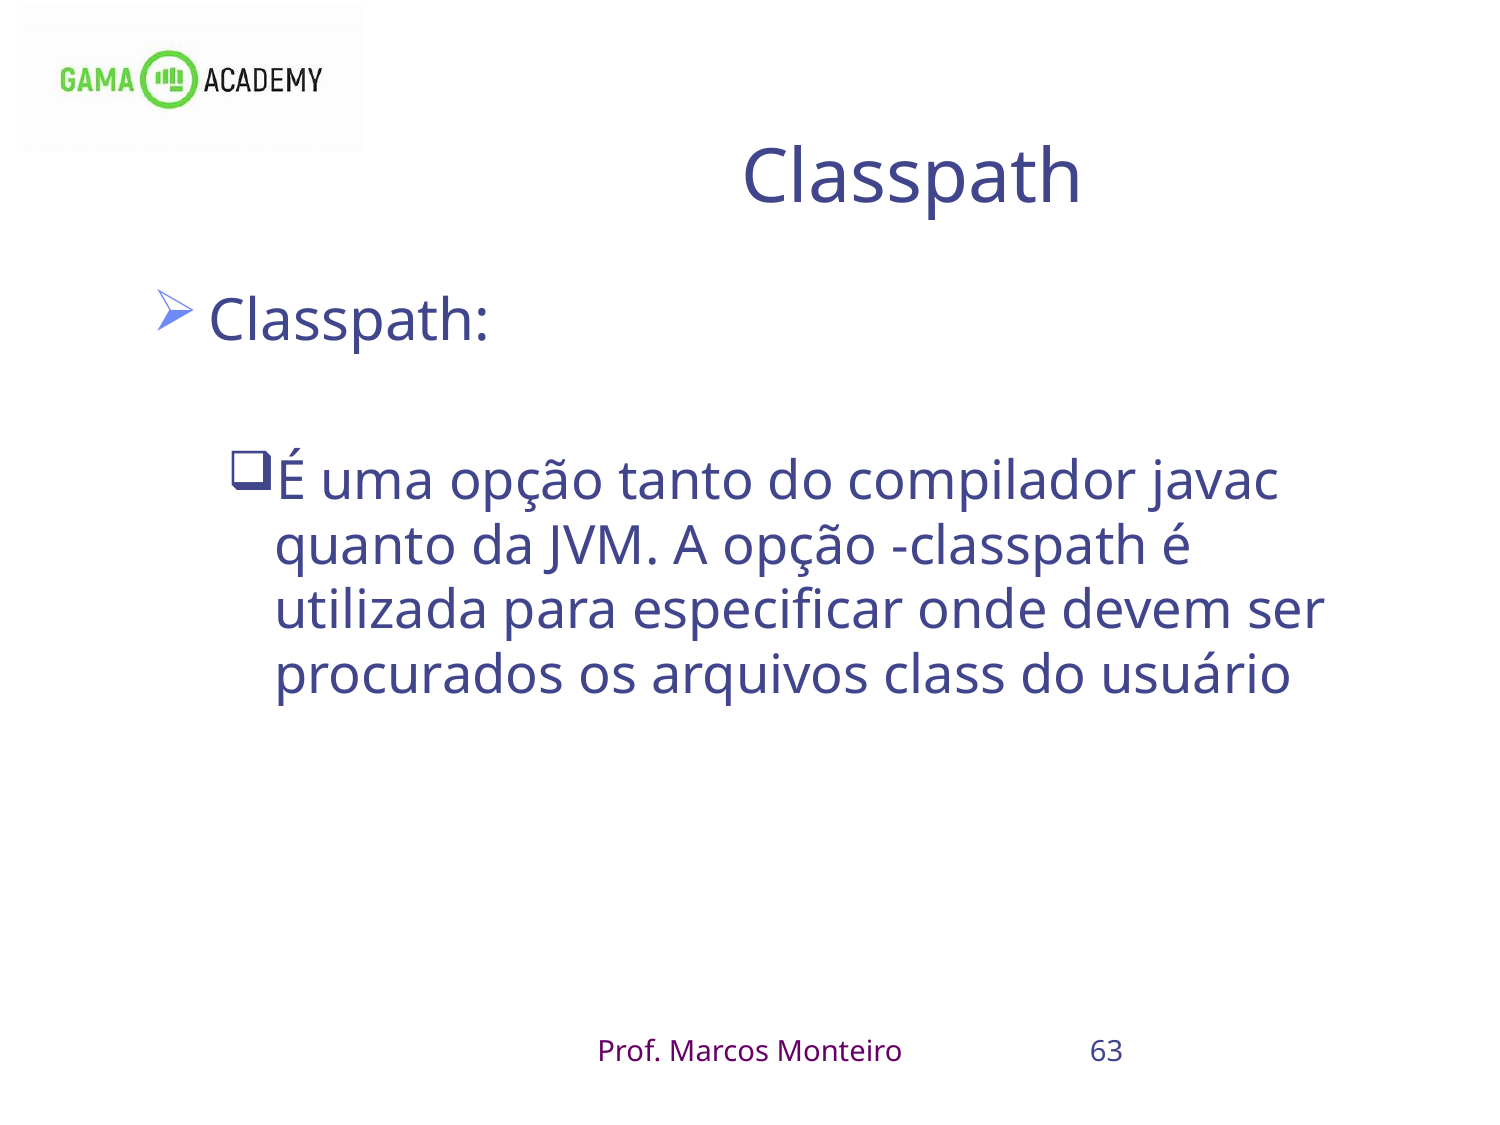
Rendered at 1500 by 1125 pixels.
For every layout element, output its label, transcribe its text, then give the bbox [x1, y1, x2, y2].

list Classpath: É uma opção tanto do compilador javac quanto da JVM. A opção -classpath é utilizada para especificar onde devem ser procurados os arquivos class do usuário [137, 275, 1413, 1000]
slide_number 63 [1074, 1024, 1388, 1101]
title Classpath [450, 50, 1375, 225]
picture [17, 6, 365, 152]
footer Prof. Marcos Monteiro [512, 1025, 988, 1100]
